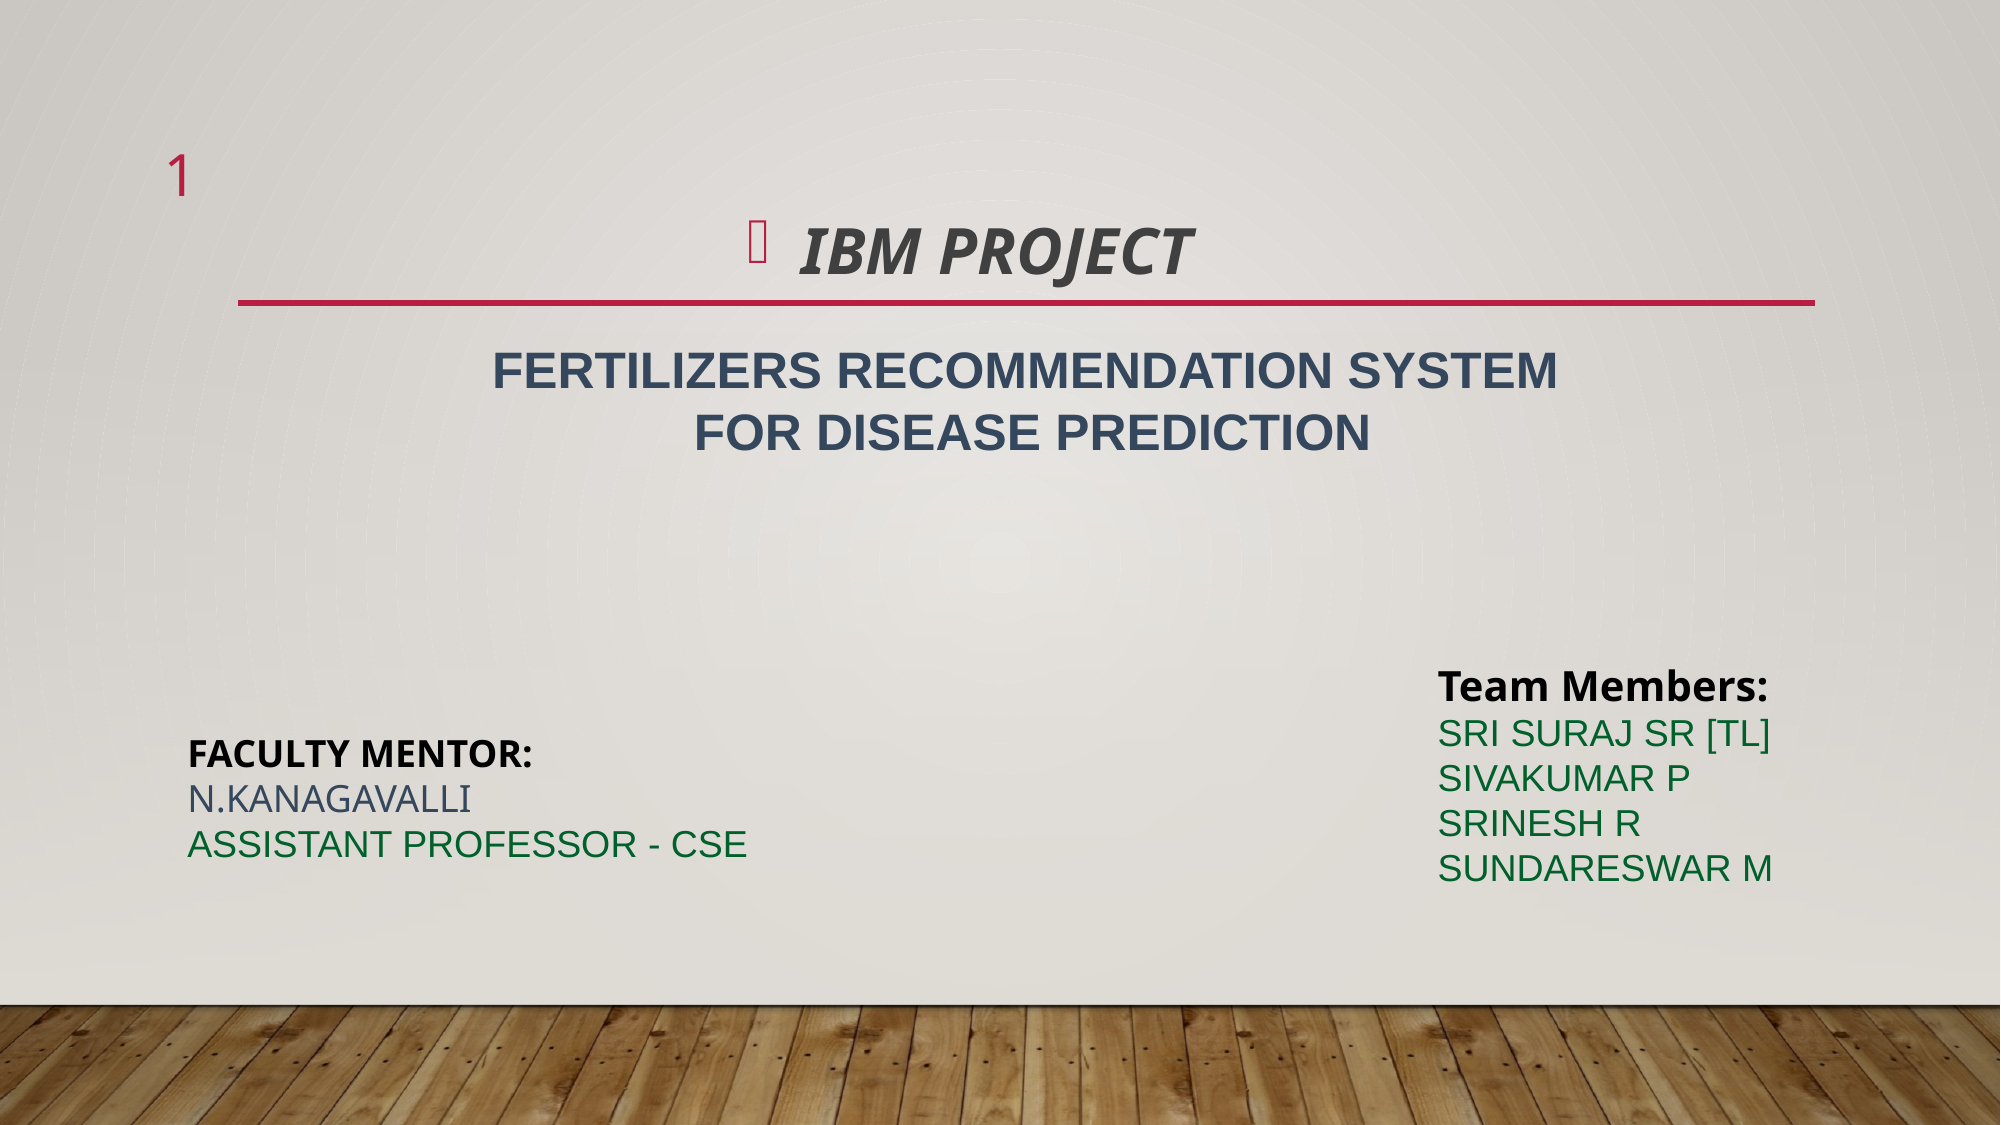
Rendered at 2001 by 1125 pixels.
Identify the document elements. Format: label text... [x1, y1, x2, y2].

text_box FACULTY MENTOR: N.KANAGAVALLI ASSISTANT PROFESSOR - CSE [172, 722, 792, 873]
text_box Team Members: SRI SURAJ SR [TL] SIVAKUMAR P SRINESH R SUNDARESWAR M [1422, 652, 1890, 897]
picture [0, 1005, 2000, 1125]
slide_number 1 [78, 131, 212, 214]
text_box IBM PROJECT [732, 202, 1274, 295]
text_box FERTILIZERS RECOMMENDATION SYSTEM FOR DISEASE PREDICTION [408, 330, 1657, 509]
